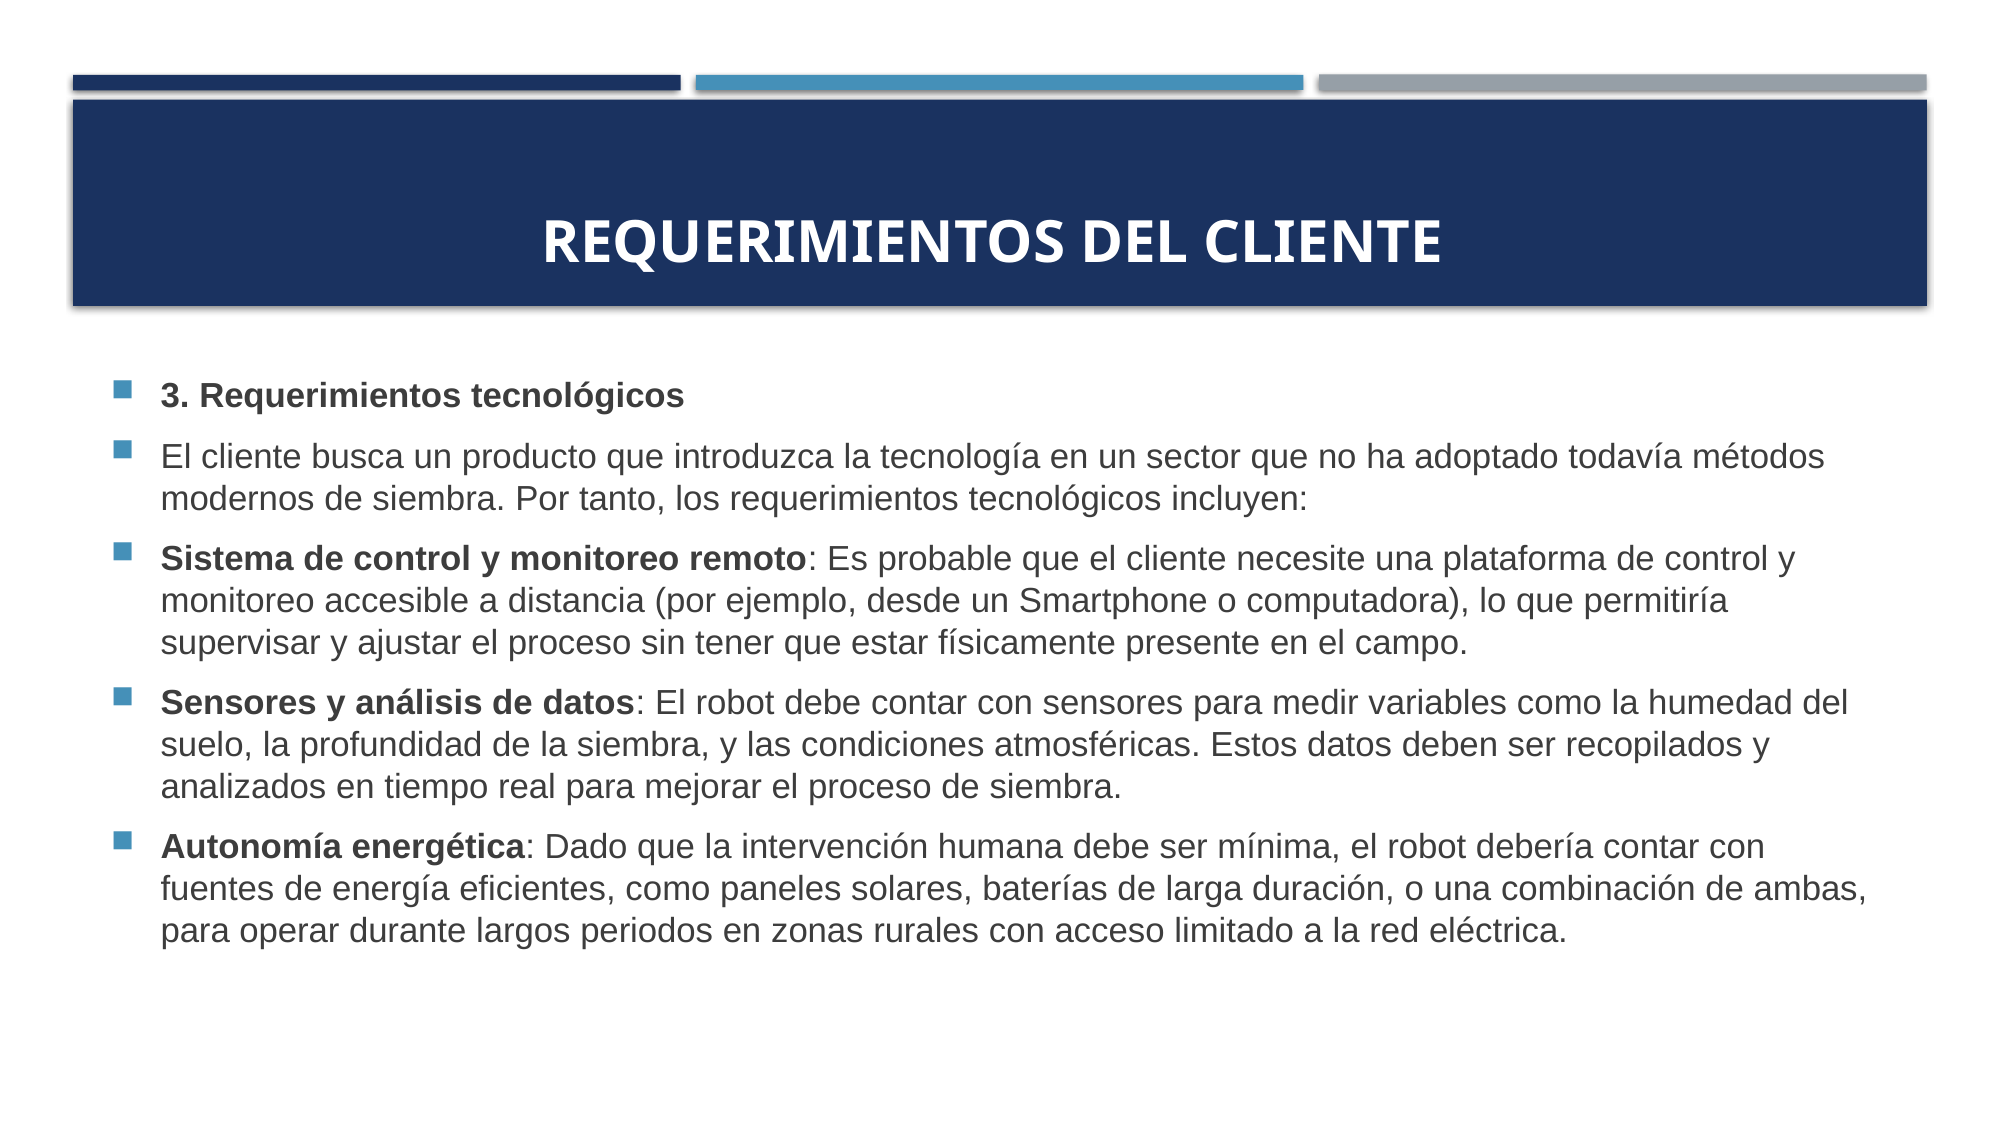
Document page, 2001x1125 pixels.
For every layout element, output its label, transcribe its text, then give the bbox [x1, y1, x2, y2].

title Requerimientos del cliente [95, 119, 1905, 282]
list 3. Requerimientos tecnológicos El cliente busca un producto que introduzca la tecnología en un sector que no ha adoptado todavía métodos modernos de siembra. Por tanto, los requerimientos tecnológicos incluyen: Sistema de control y monitoreo remoto: Es probable que el cliente necesite una plataforma de control y monitoreo accesible a distancia (por ejemplo, desde un Smartphone o computadora), lo que permitiría supervisar y ajustar el proceso sin tener que estar físicamente presente en el campo. Sensores y análisis de datos: El robot debe contar con sensores para medir variables como la humedad del suelo, la profundidad de la siembra, y las condiciones atmosféricas. Estos datos deben ser recopilados y analizados en tiempo real para mejorar el proceso de siembra. Autonomía energética: Dado que la intervención humana debe ser mínima, el robot debería contar con fuentes de energía eficientes, como paneles solares, baterías de larga duración, o una combinación de ambas, para operar durante largos periodos en zonas rurales con acceso limitado a la red eléctrica. [95, 365, 1905, 962]
